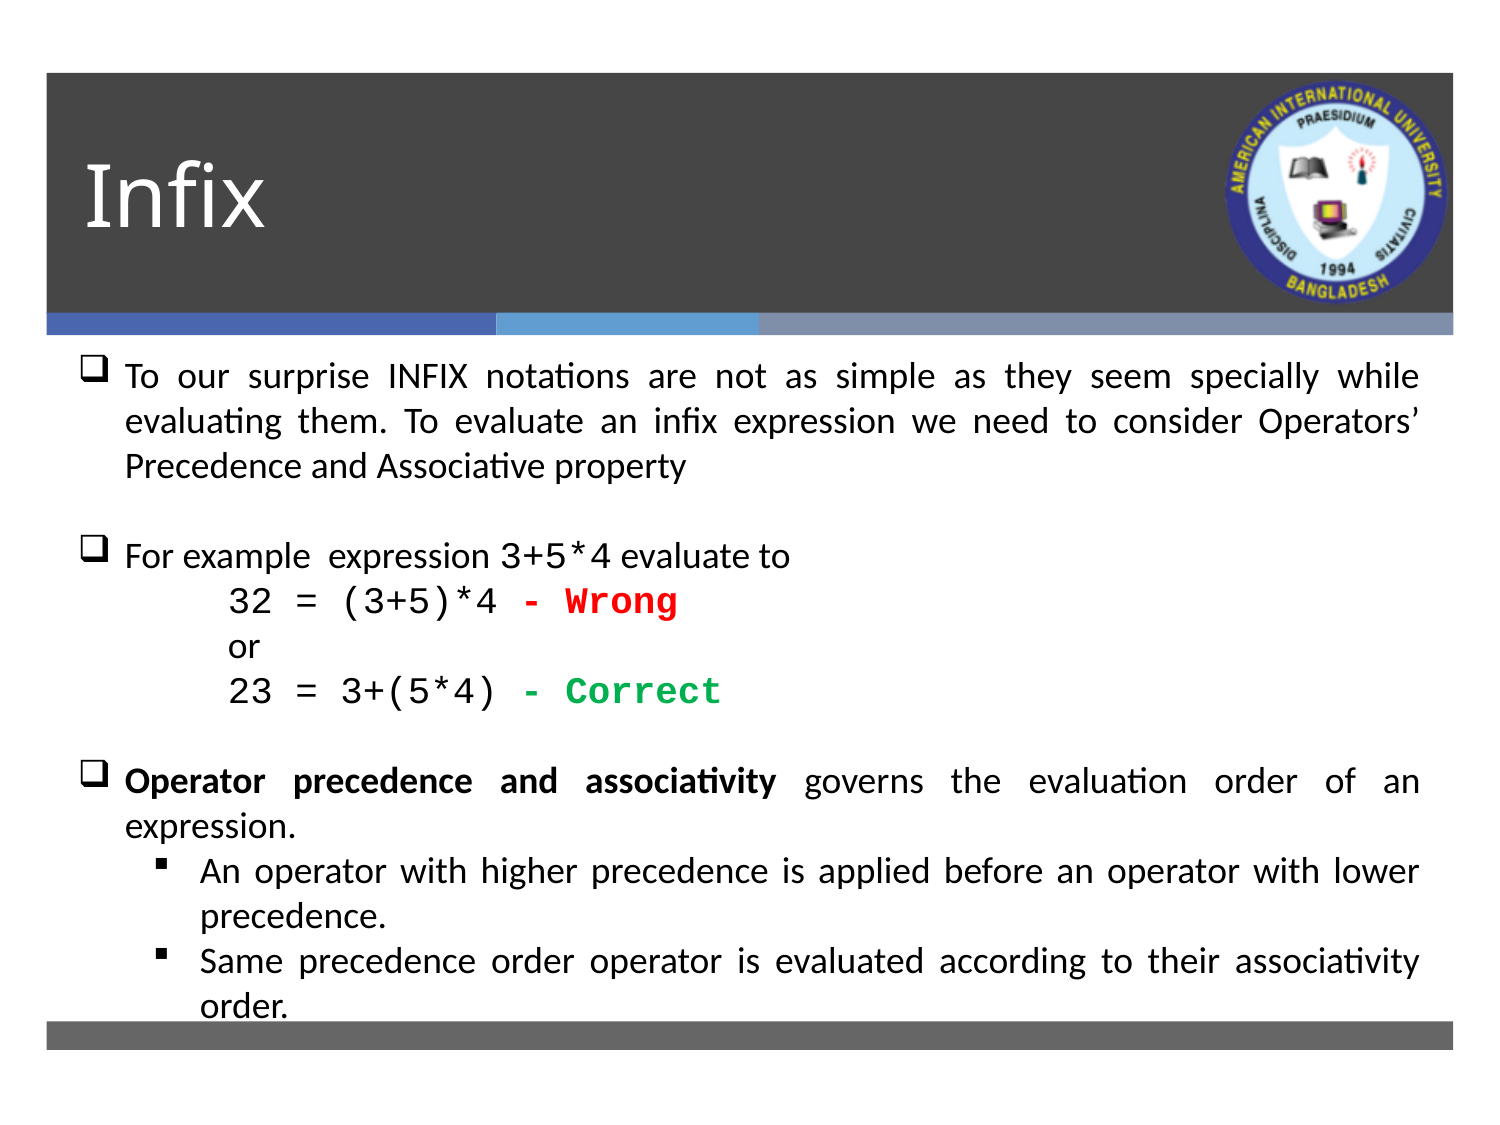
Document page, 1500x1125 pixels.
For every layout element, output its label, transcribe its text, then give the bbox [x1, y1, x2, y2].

picture [1220, 75, 1454, 310]
text_box To our surprise INFIX notations are not as simple as they seem specially while evaluating them. To evaluate an infix expression we need to consider Operators’ Precedence and Associative property For example expression 3+5*4 evaluate to 32 = (3+5)*4 - Wrong or 23 = 3+(5*4) - Correct Operator precedence and associativity governs the evaluation order of an expression. An operator with higher precedence is applied before an operator with lower precedence. Same precedence order operator is evaluated according to their associativity order. [63, 343, 1436, 1034]
title Infix [69, 73, 1351, 253]
